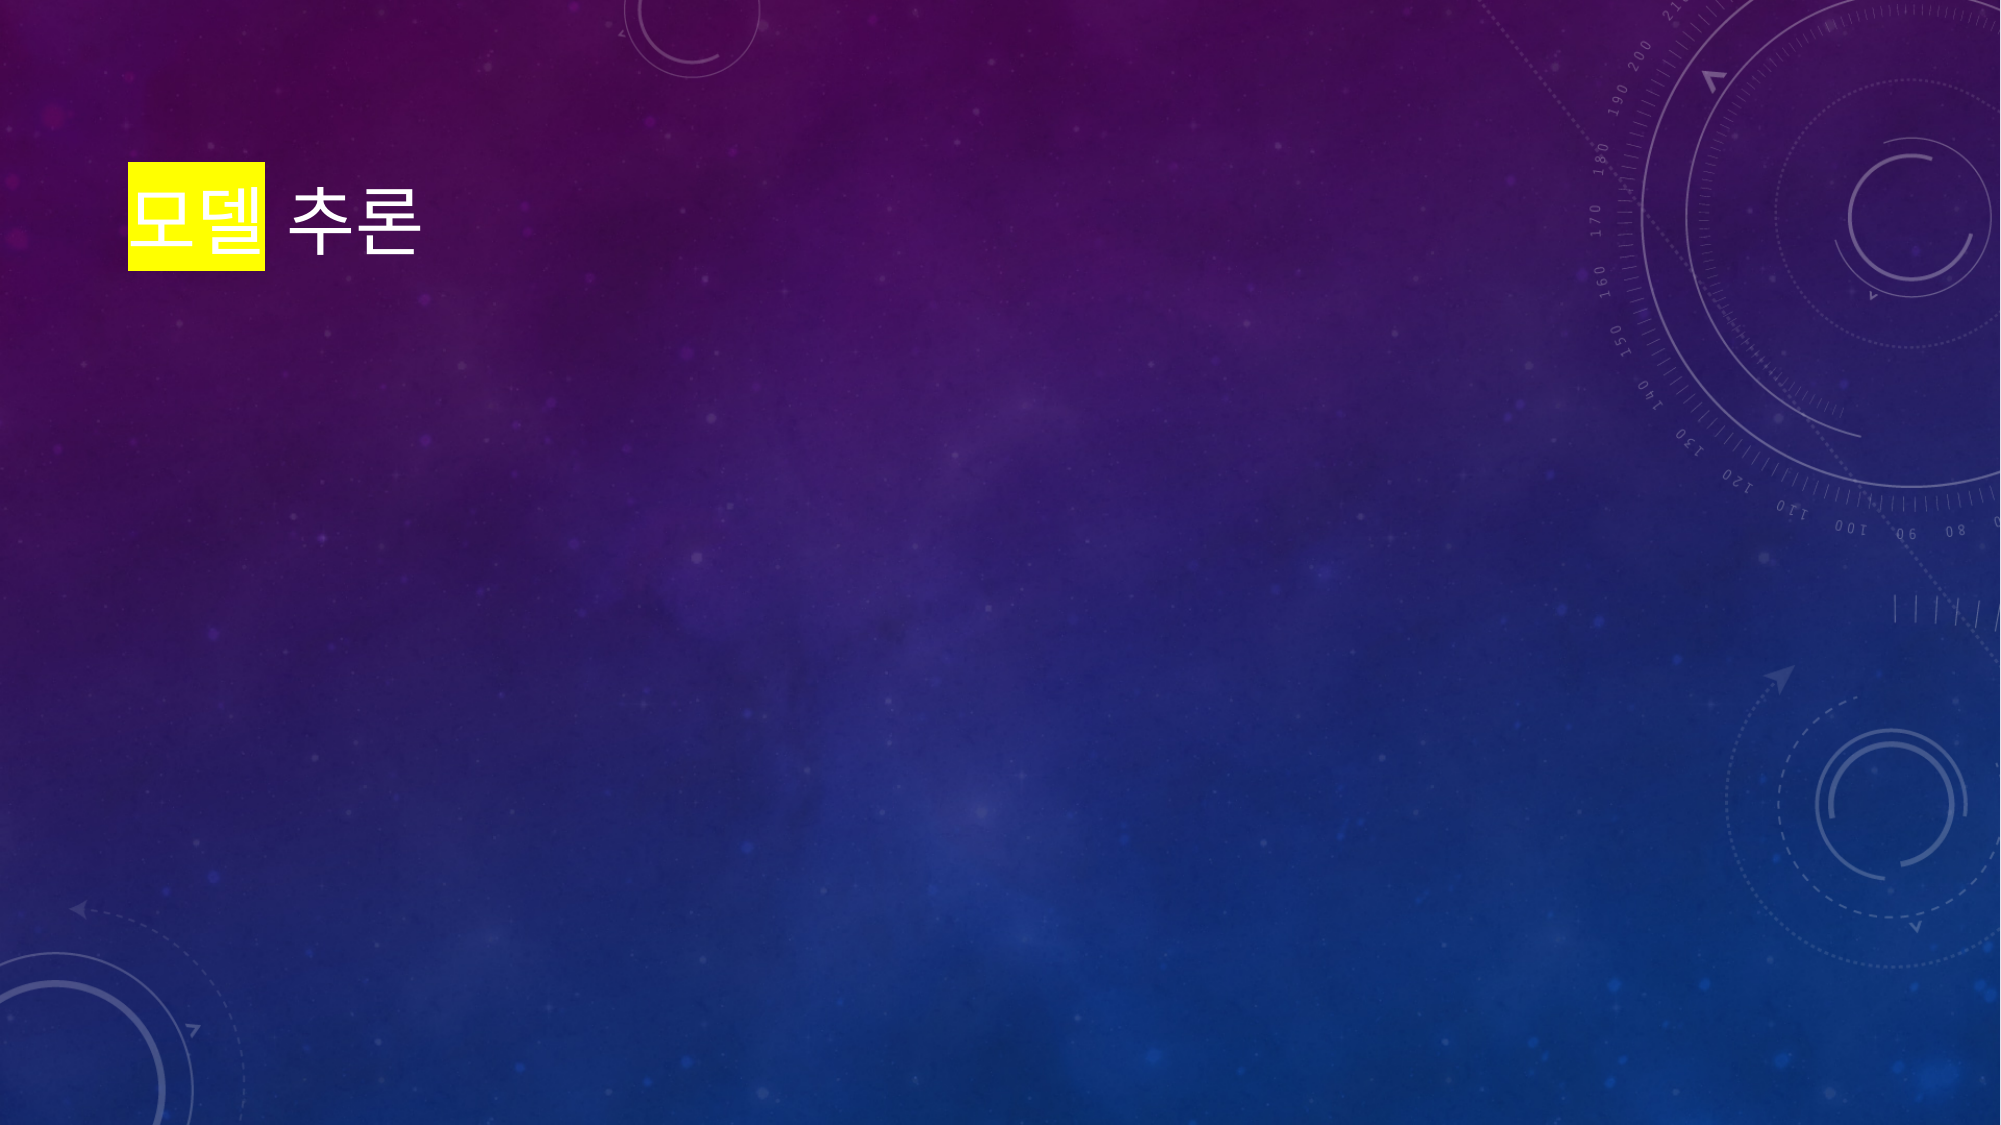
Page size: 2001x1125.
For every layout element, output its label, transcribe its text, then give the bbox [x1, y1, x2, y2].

title 모델 추론 [112, 99, 1775, 339]
picture [0, 0, 2001, 1125]
